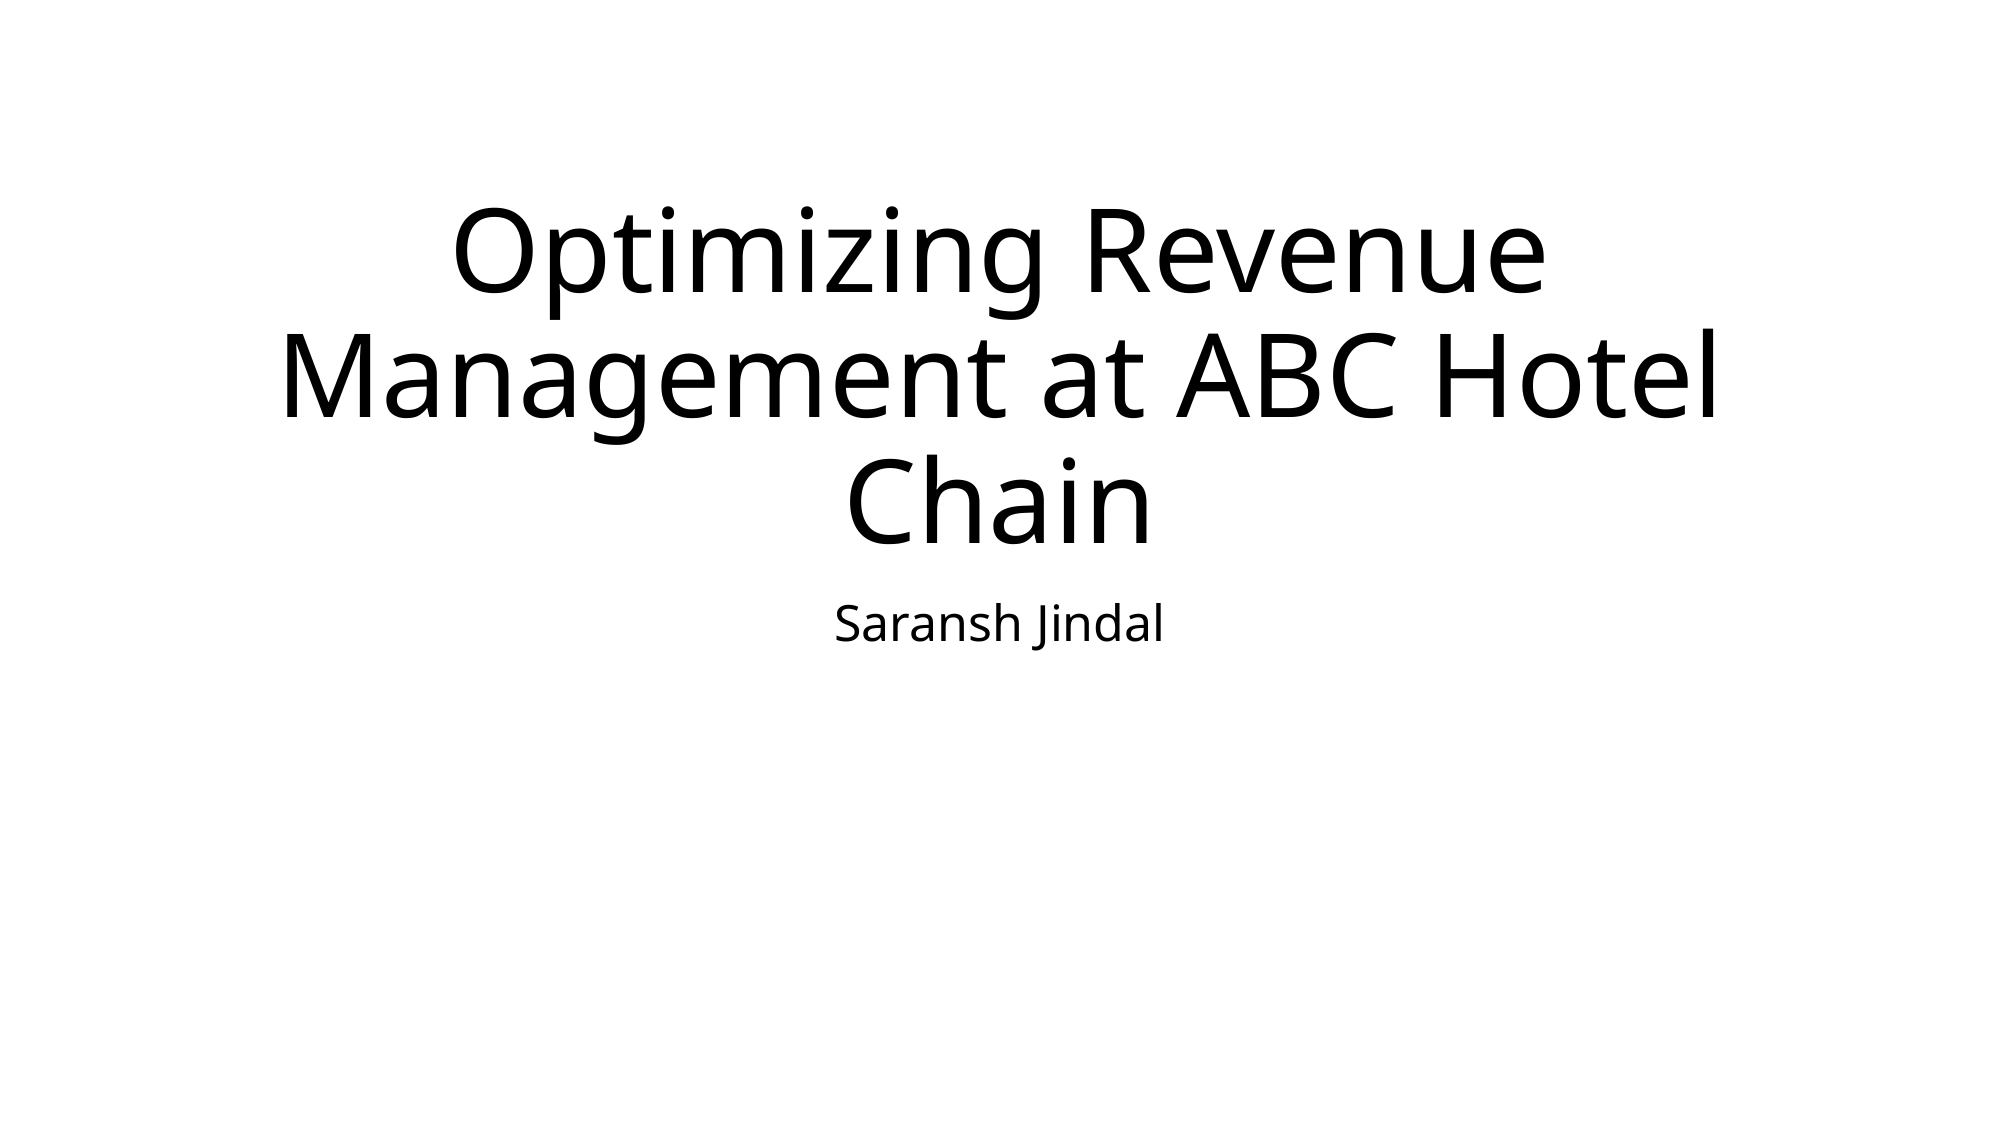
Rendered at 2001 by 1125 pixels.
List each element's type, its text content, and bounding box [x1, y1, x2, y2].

title Optimizing Revenue Management at ABC Hotel Chain [249, 184, 1750, 576]
subtitle Saransh Jindal [249, 590, 1750, 863]
